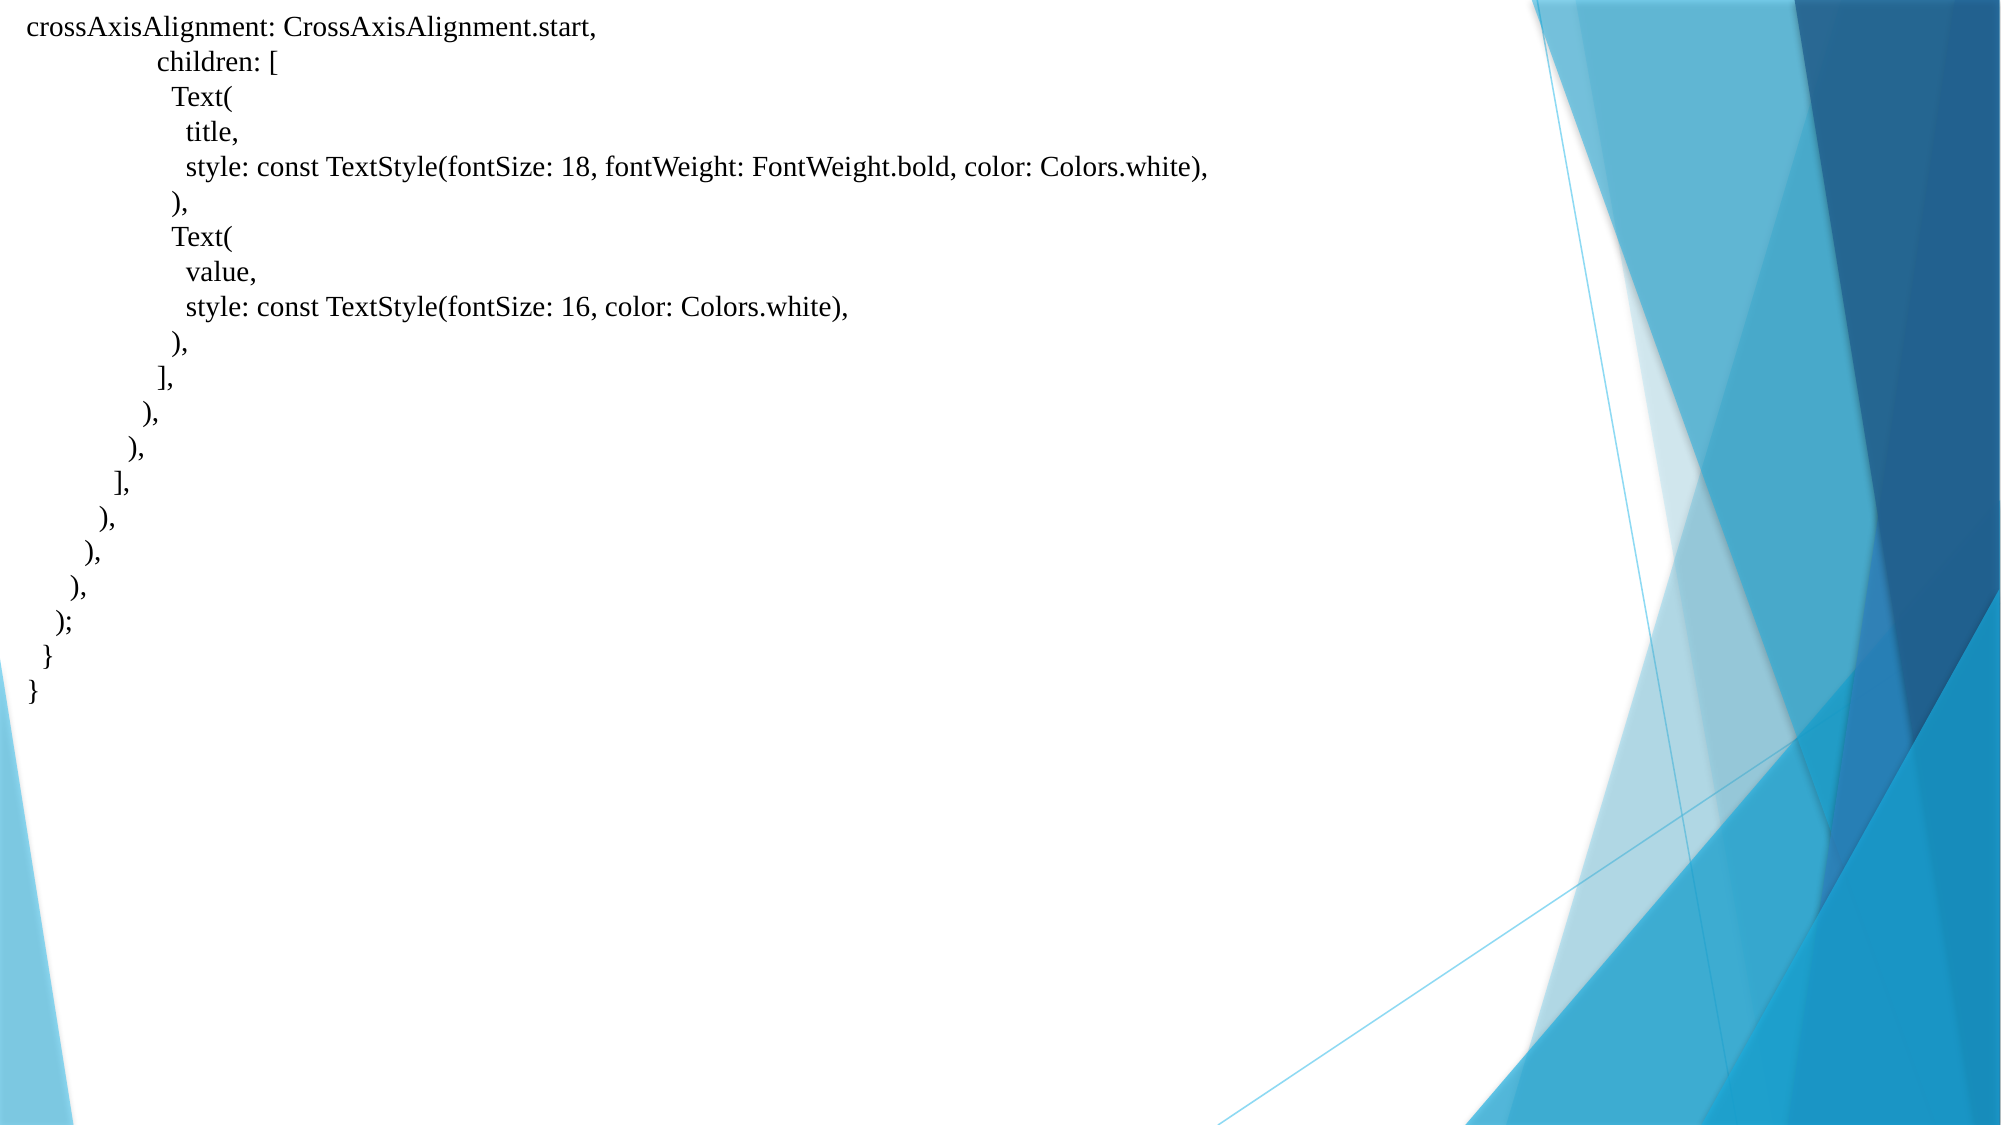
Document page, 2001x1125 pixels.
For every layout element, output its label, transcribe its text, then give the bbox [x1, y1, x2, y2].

text_box crossAxisAlignment: CrossAxisAlignment.start, children: [ Text( title, style: const TextStyle(fontSize: 18, fontWeight: FontWeight.bold, color: Colors.white), ), Text( value, style: const TextStyle(fontSize: 16, color: Colors.white), ), ], ), ), ], ), ), ), ); } } [11, 0, 1502, 714]
